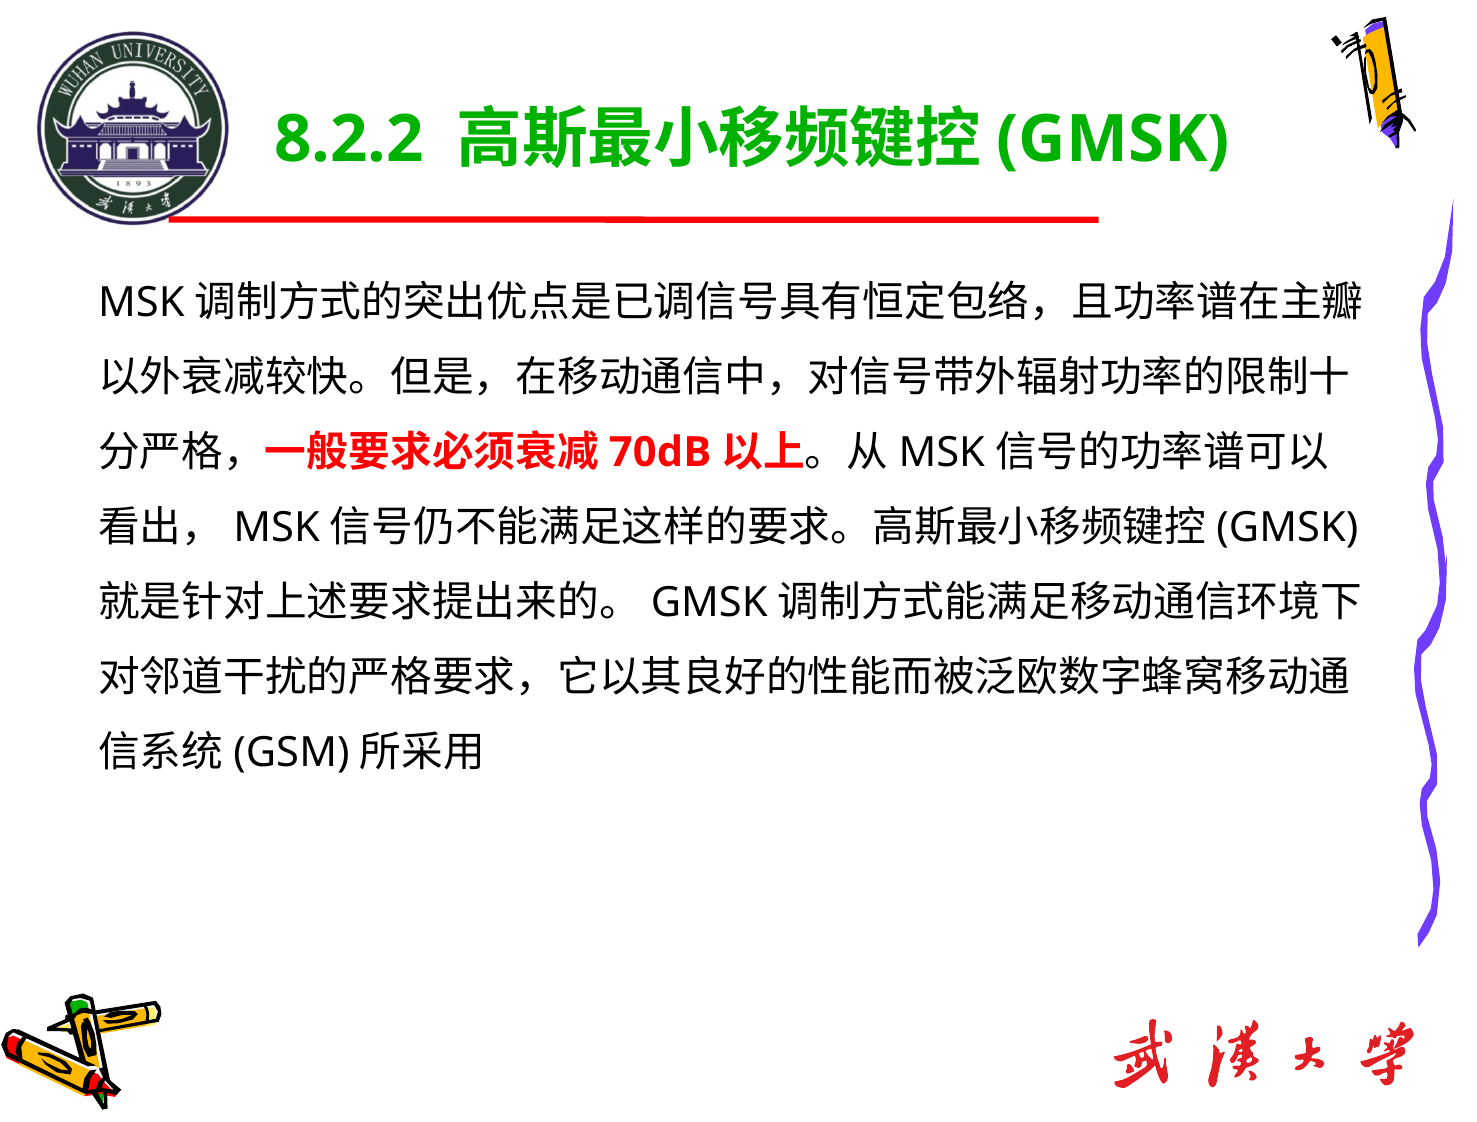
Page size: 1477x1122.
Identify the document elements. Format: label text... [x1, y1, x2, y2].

text_box MSK调制方式的突出优点是已调信号具有恒定包络，且功率谱在主瓣以外衰减较快。但是，在移动通信中，对信号带外辐射功率的限制十分严格，一般要求必须衰减70dB以上。从MSK信号的功率谱可以看出，MSK信号仍不能满足这样的要求。高斯最小移频键控(GMSK)就是针对上述要求提出来的。GMSK调制方式能满足移动通信环境下对邻道干扰的严格要求，它以其良好的性能而被泛欧数字蜂窝移动通信系统(GSM)所采用 [83, 241, 1381, 782]
title 8.2.2 高斯最小移频键控(GMSK) [241, 88, 1306, 182]
picture [1110, 1013, 1448, 1091]
picture [5, 0, 260, 257]
